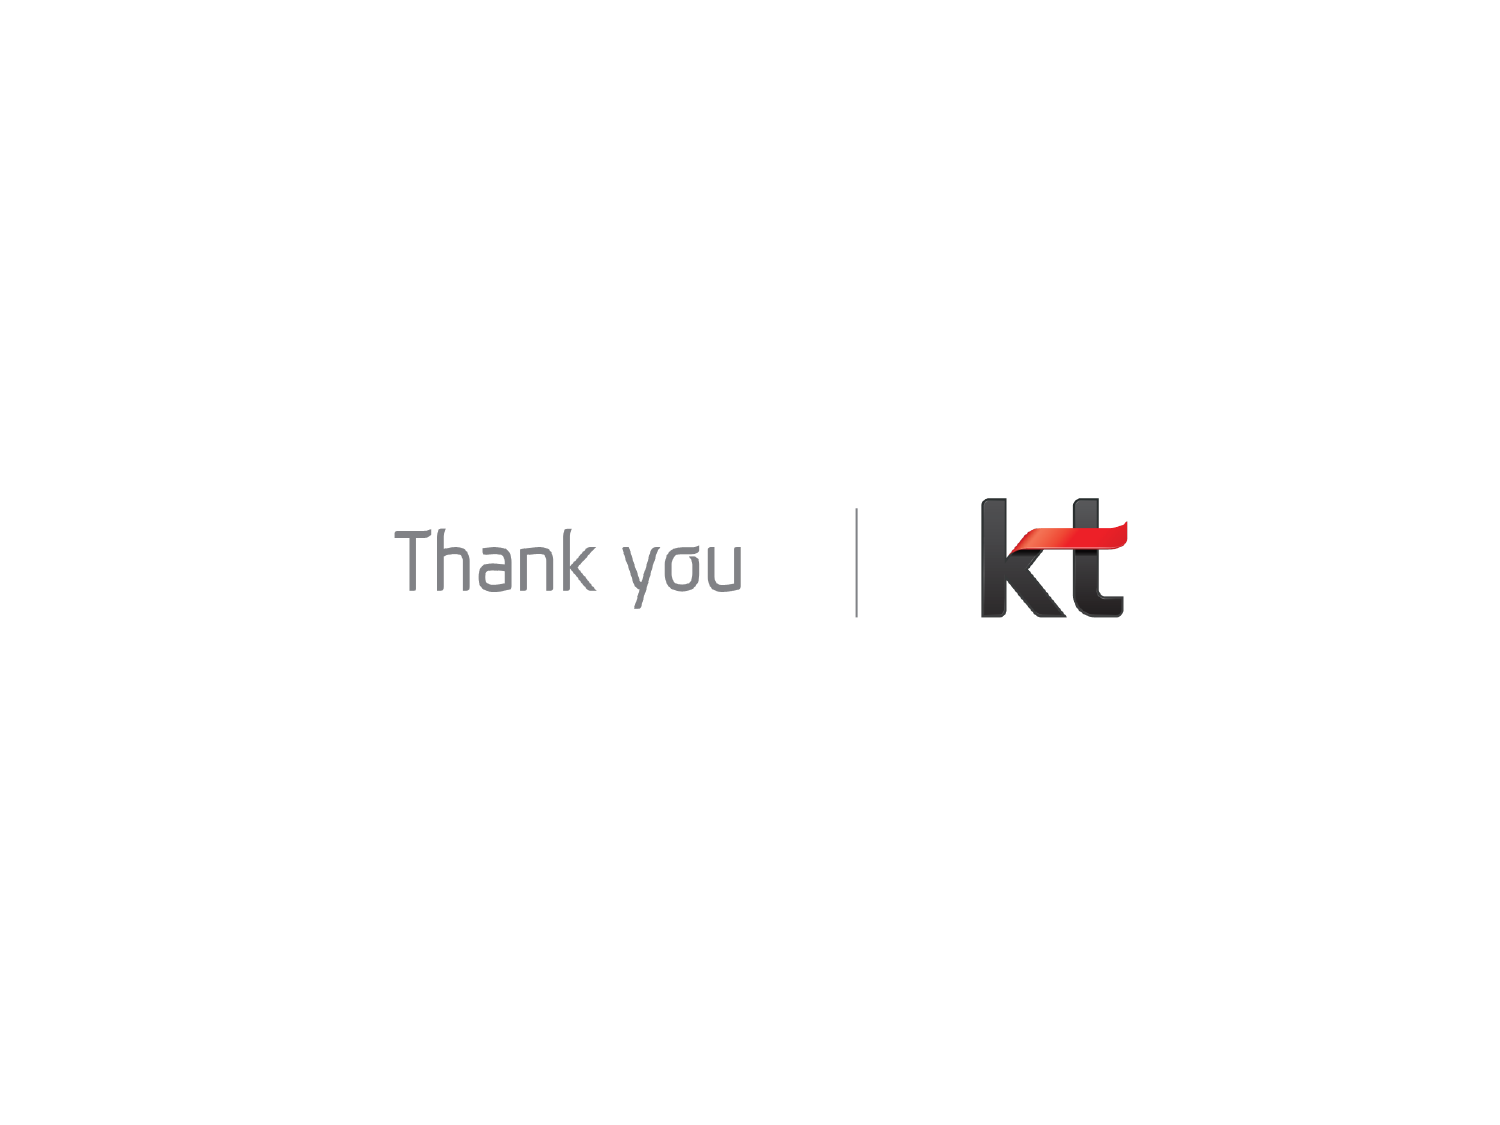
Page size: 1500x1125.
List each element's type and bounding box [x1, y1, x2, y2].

picture [847, 493, 865, 635]
picture [381, 516, 751, 618]
picture [968, 488, 1134, 630]
